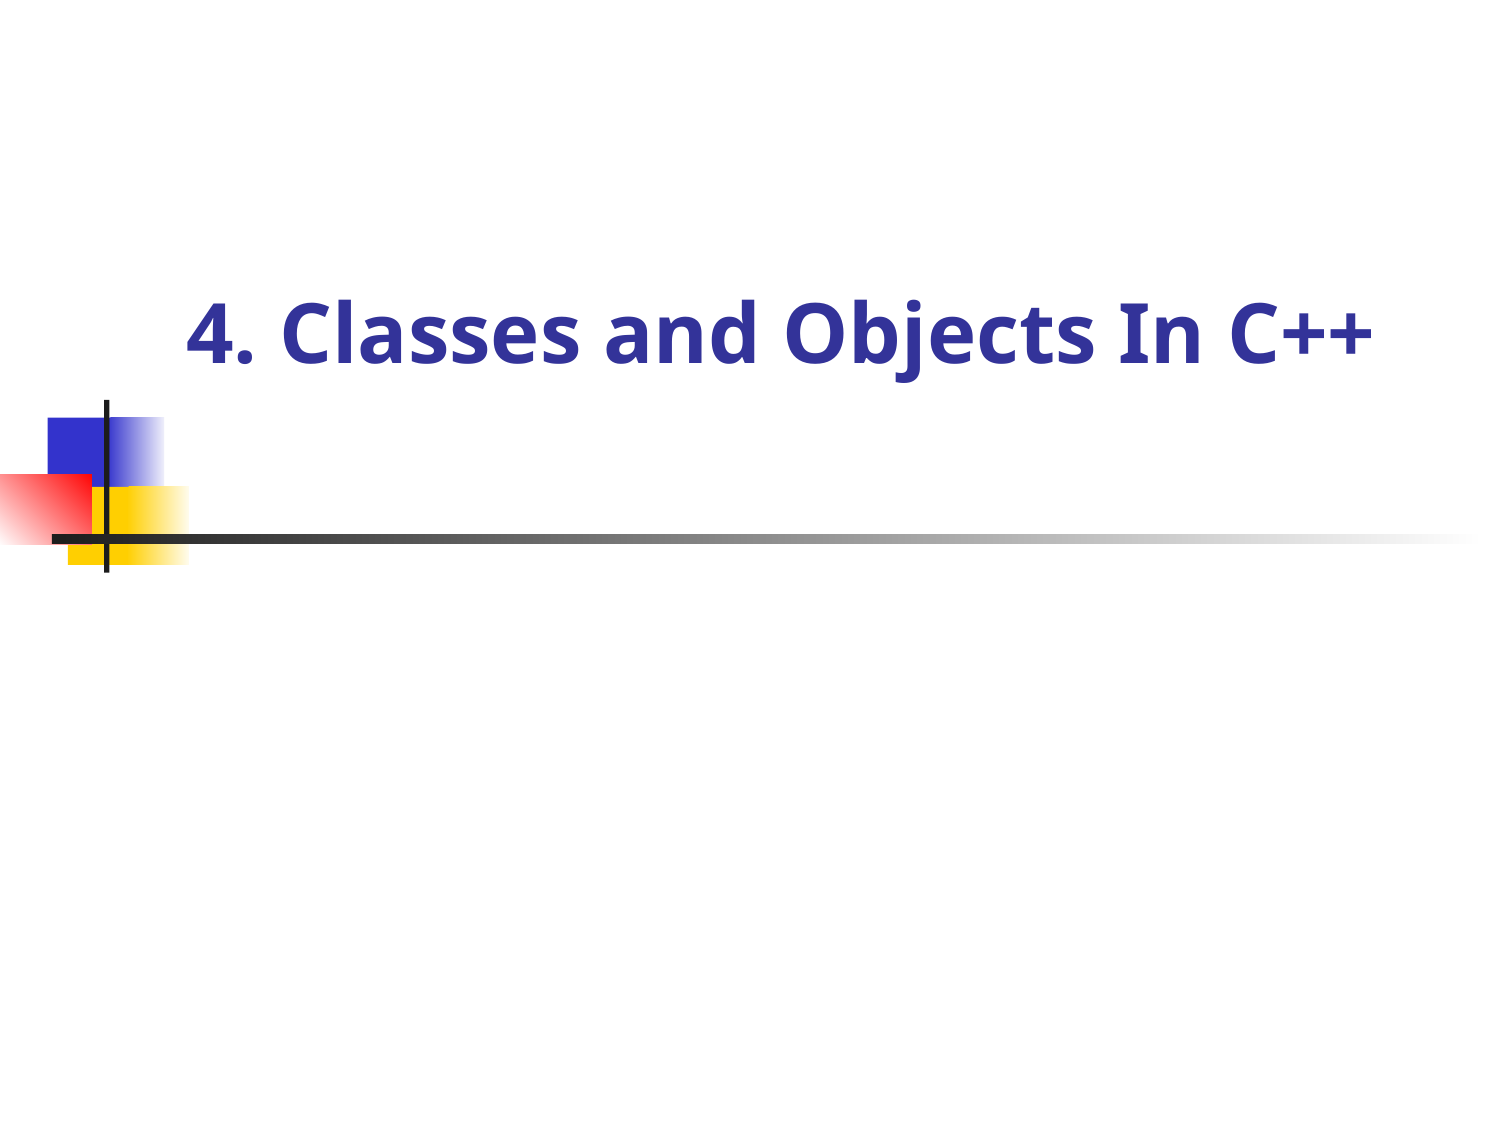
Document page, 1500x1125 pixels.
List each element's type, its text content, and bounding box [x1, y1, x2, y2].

title 4. Classes and Objects In C++ [137, 157, 1425, 388]
